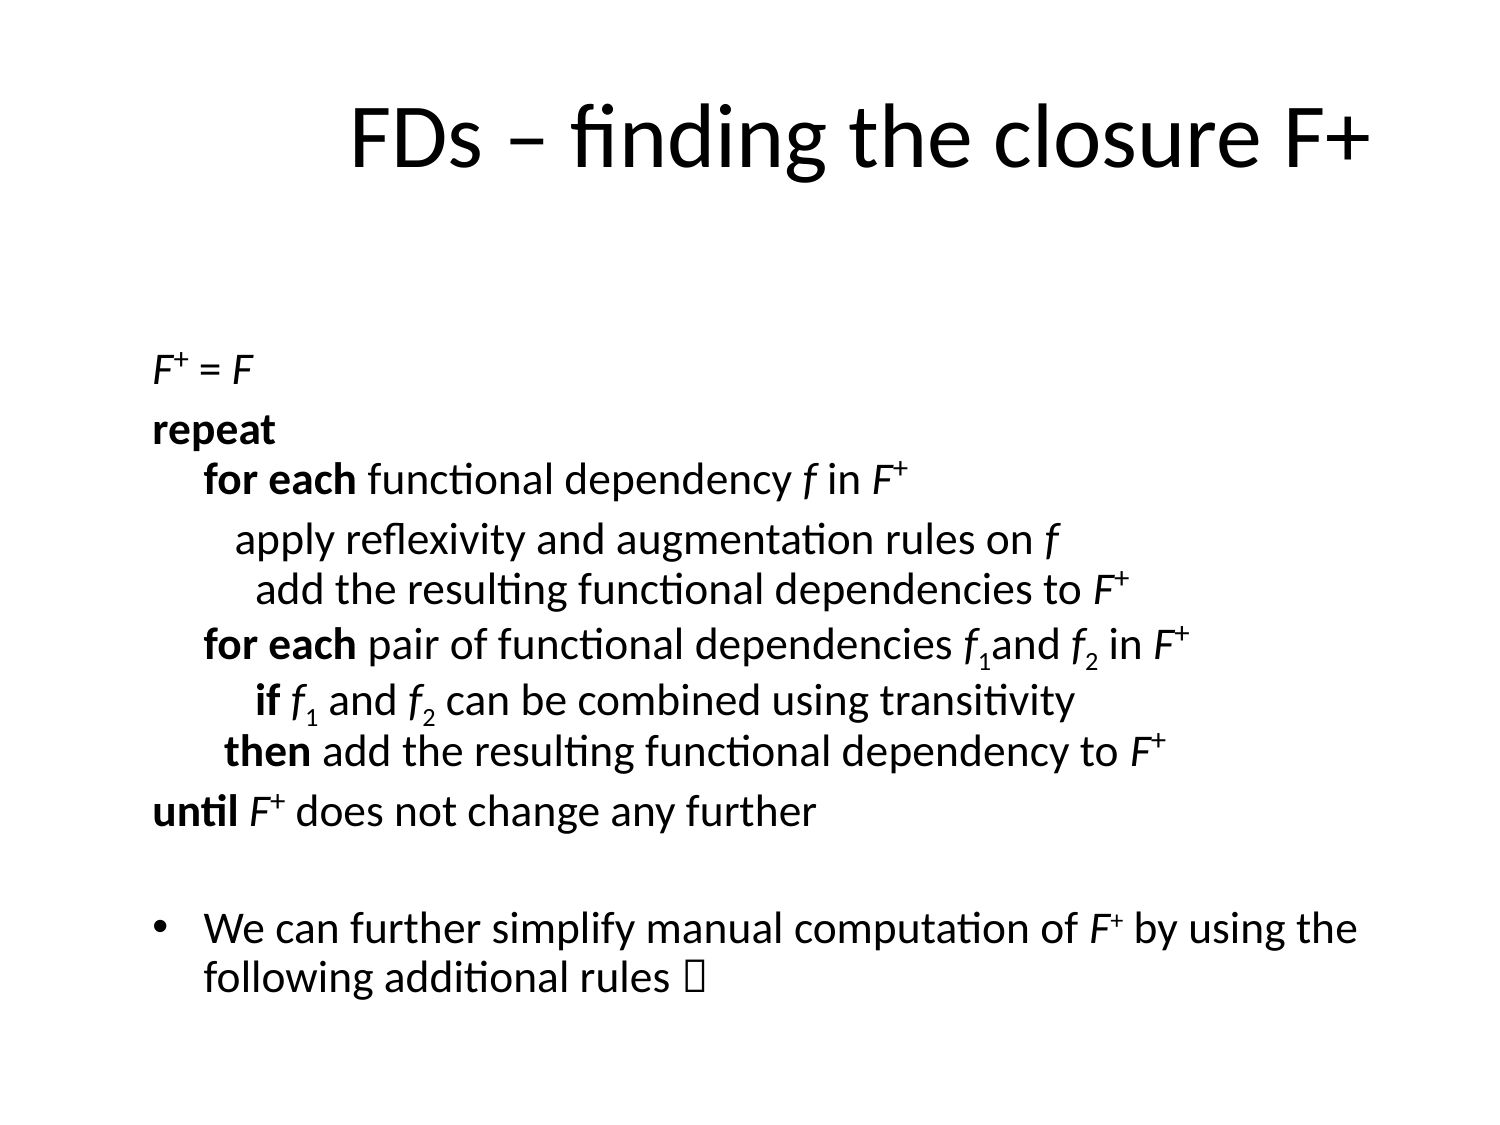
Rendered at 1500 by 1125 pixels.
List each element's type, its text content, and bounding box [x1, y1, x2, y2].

title FDs – finding the closure F+ [221, 37, 1500, 225]
list F+ = F repeat for each functional dependency f in F+ apply reflexivity and augmentation rules on f add the resulting functional dependencies to F+ for each pair of functional dependencies f1and f2 in F+ if f1 and f2 can be combined using transitivity then add the resulting functional dependency to F+ until F+ does not change any further We can further simplify manual computation of F+ by using the following additional rules  [137, 337, 1500, 1013]
